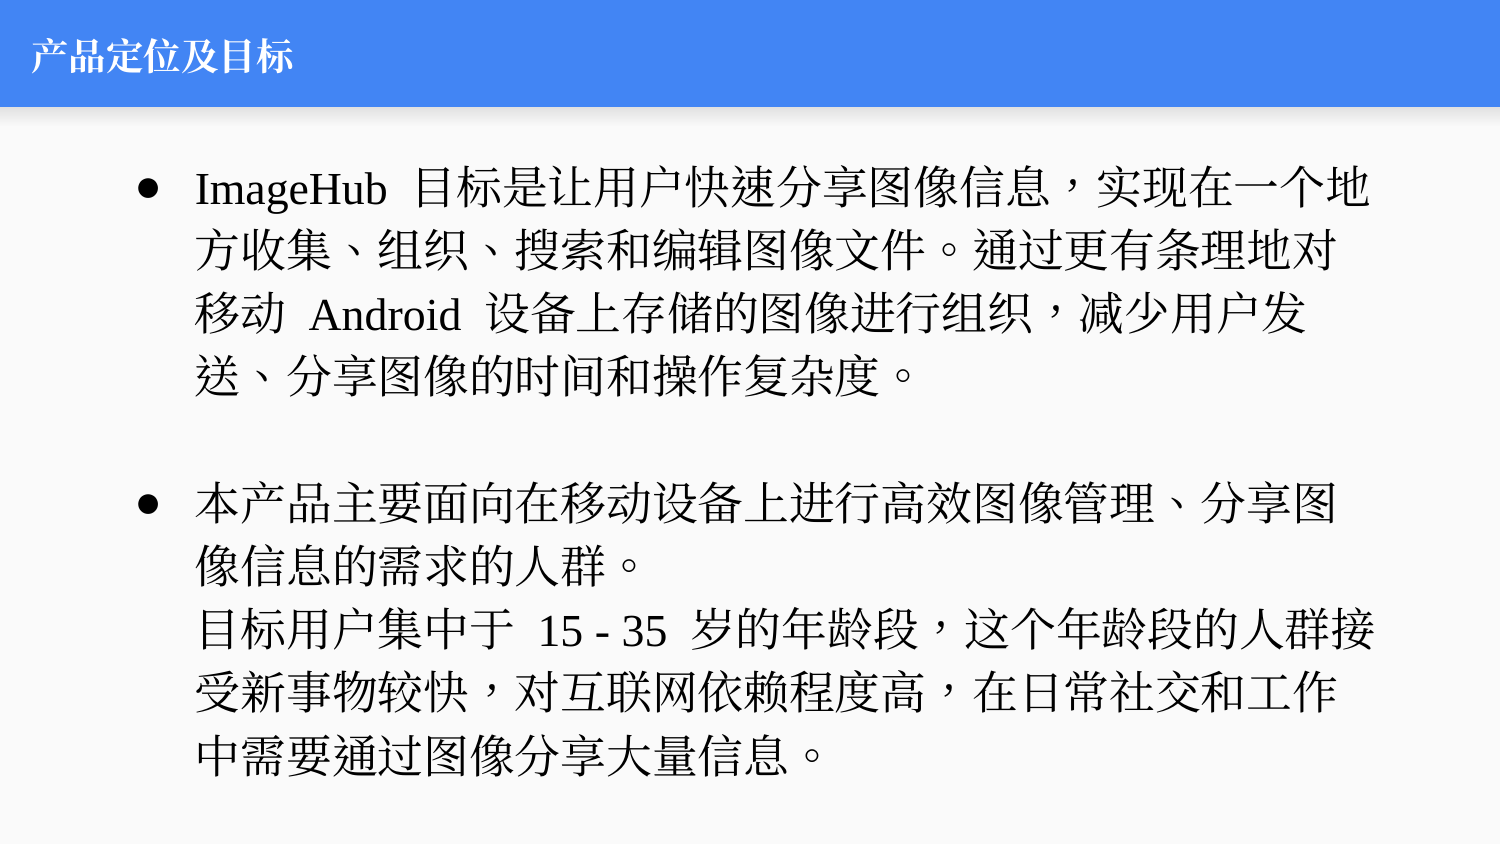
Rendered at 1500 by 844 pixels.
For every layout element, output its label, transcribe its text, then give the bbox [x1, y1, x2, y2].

title 产品定位及目标 [16, 2, 1464, 102]
text_box ImageHub 目标是让用户快速分享图像信息，实现在一个地方收集、组织、搜索和编辑图像文件。通过更有条理地对移动 Android 设备上存储的图像进行组织，减少用户发送、分享图像的时间和操作复杂度。 本产品主要面向在移动设备上进行高效图像管理、分享图像信息的需求的人群。 目标用户集中于 15 - 35 岁的年龄段，这个年龄段的人群接受新事物较快，对互联网依赖程度高，在日常社交和工作中需要通过图像分享大量信息。 [104, 135, 1396, 798]
